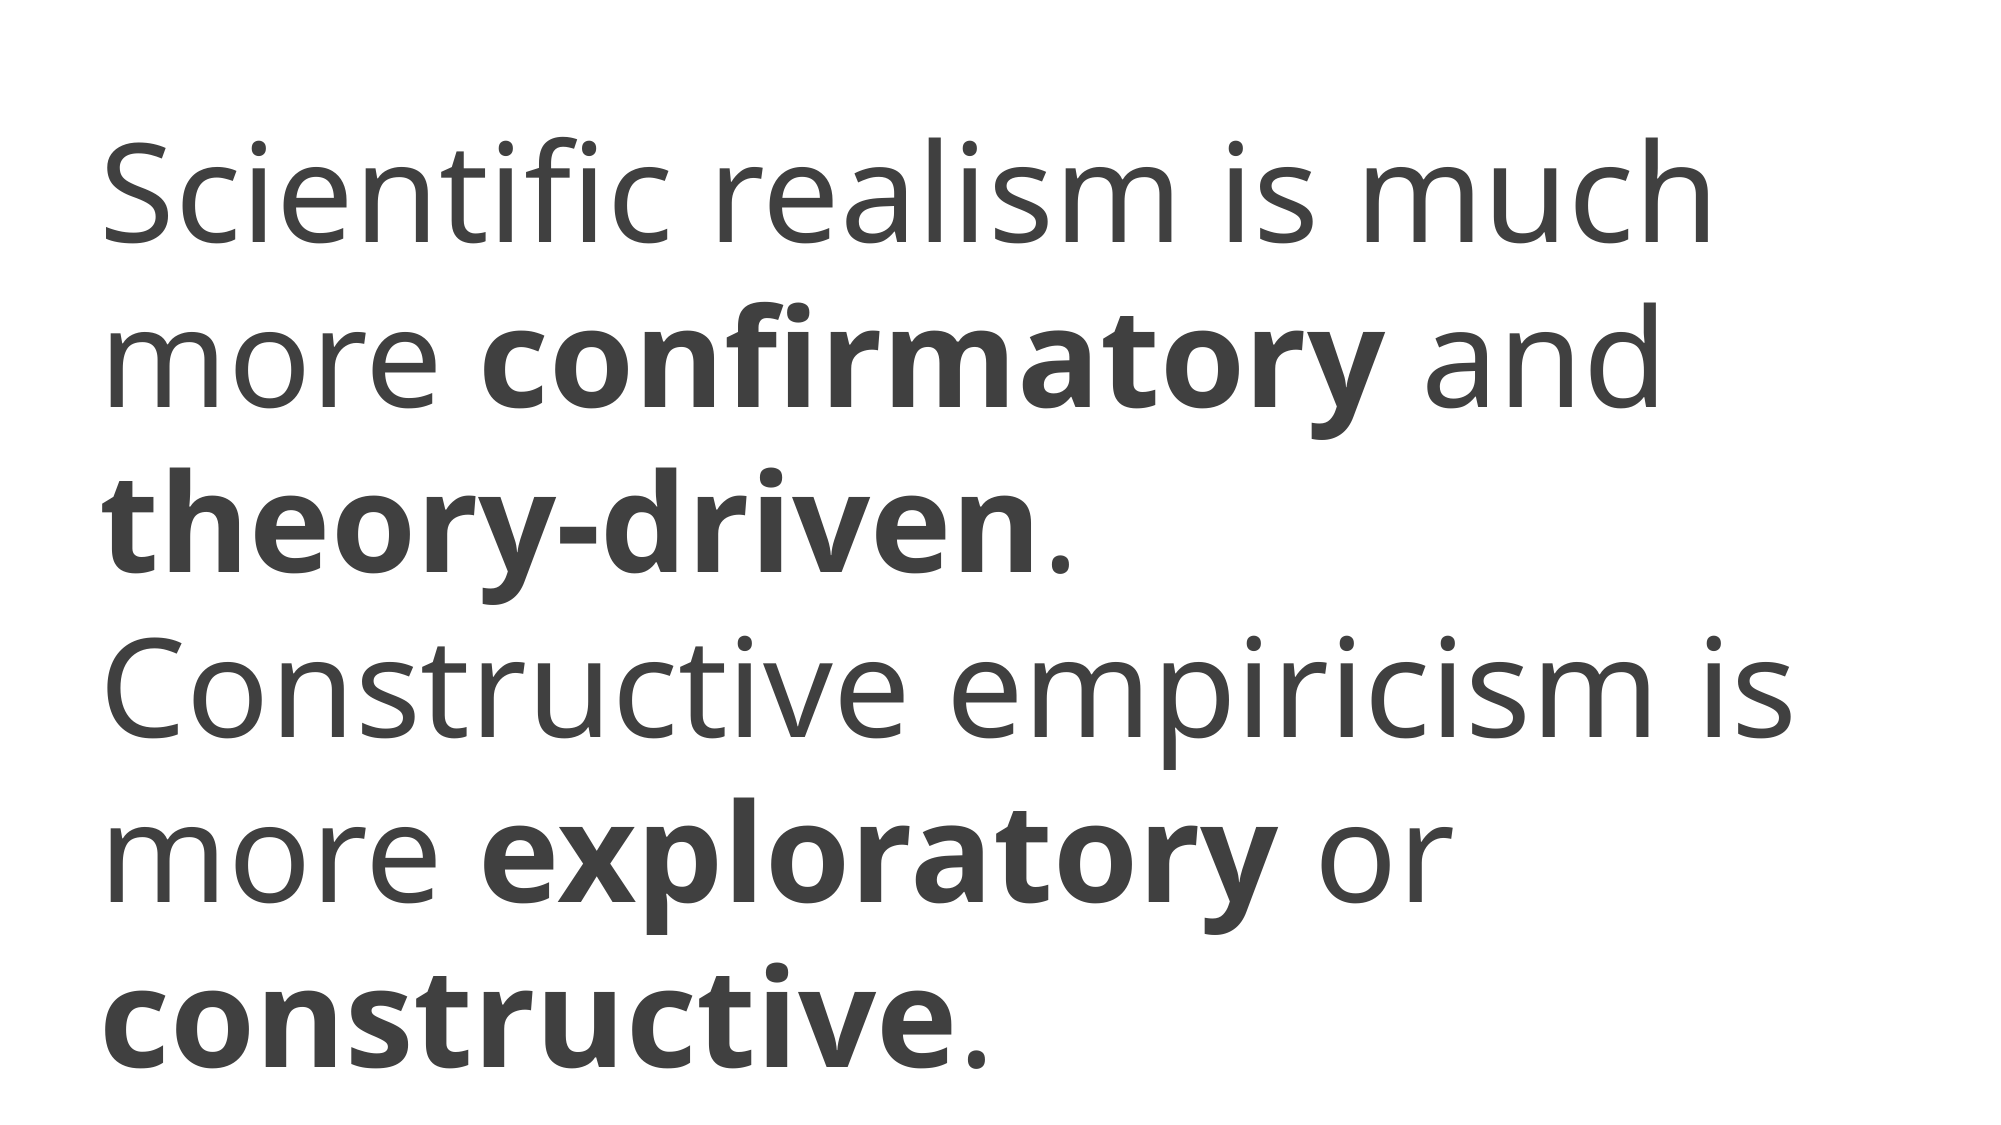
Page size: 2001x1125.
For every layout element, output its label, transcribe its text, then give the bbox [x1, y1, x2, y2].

list Scientific realism is much more confirmatory and theory-driven. Constructive empiricism is more exploratory or constructive. [85, 98, 1916, 1049]
